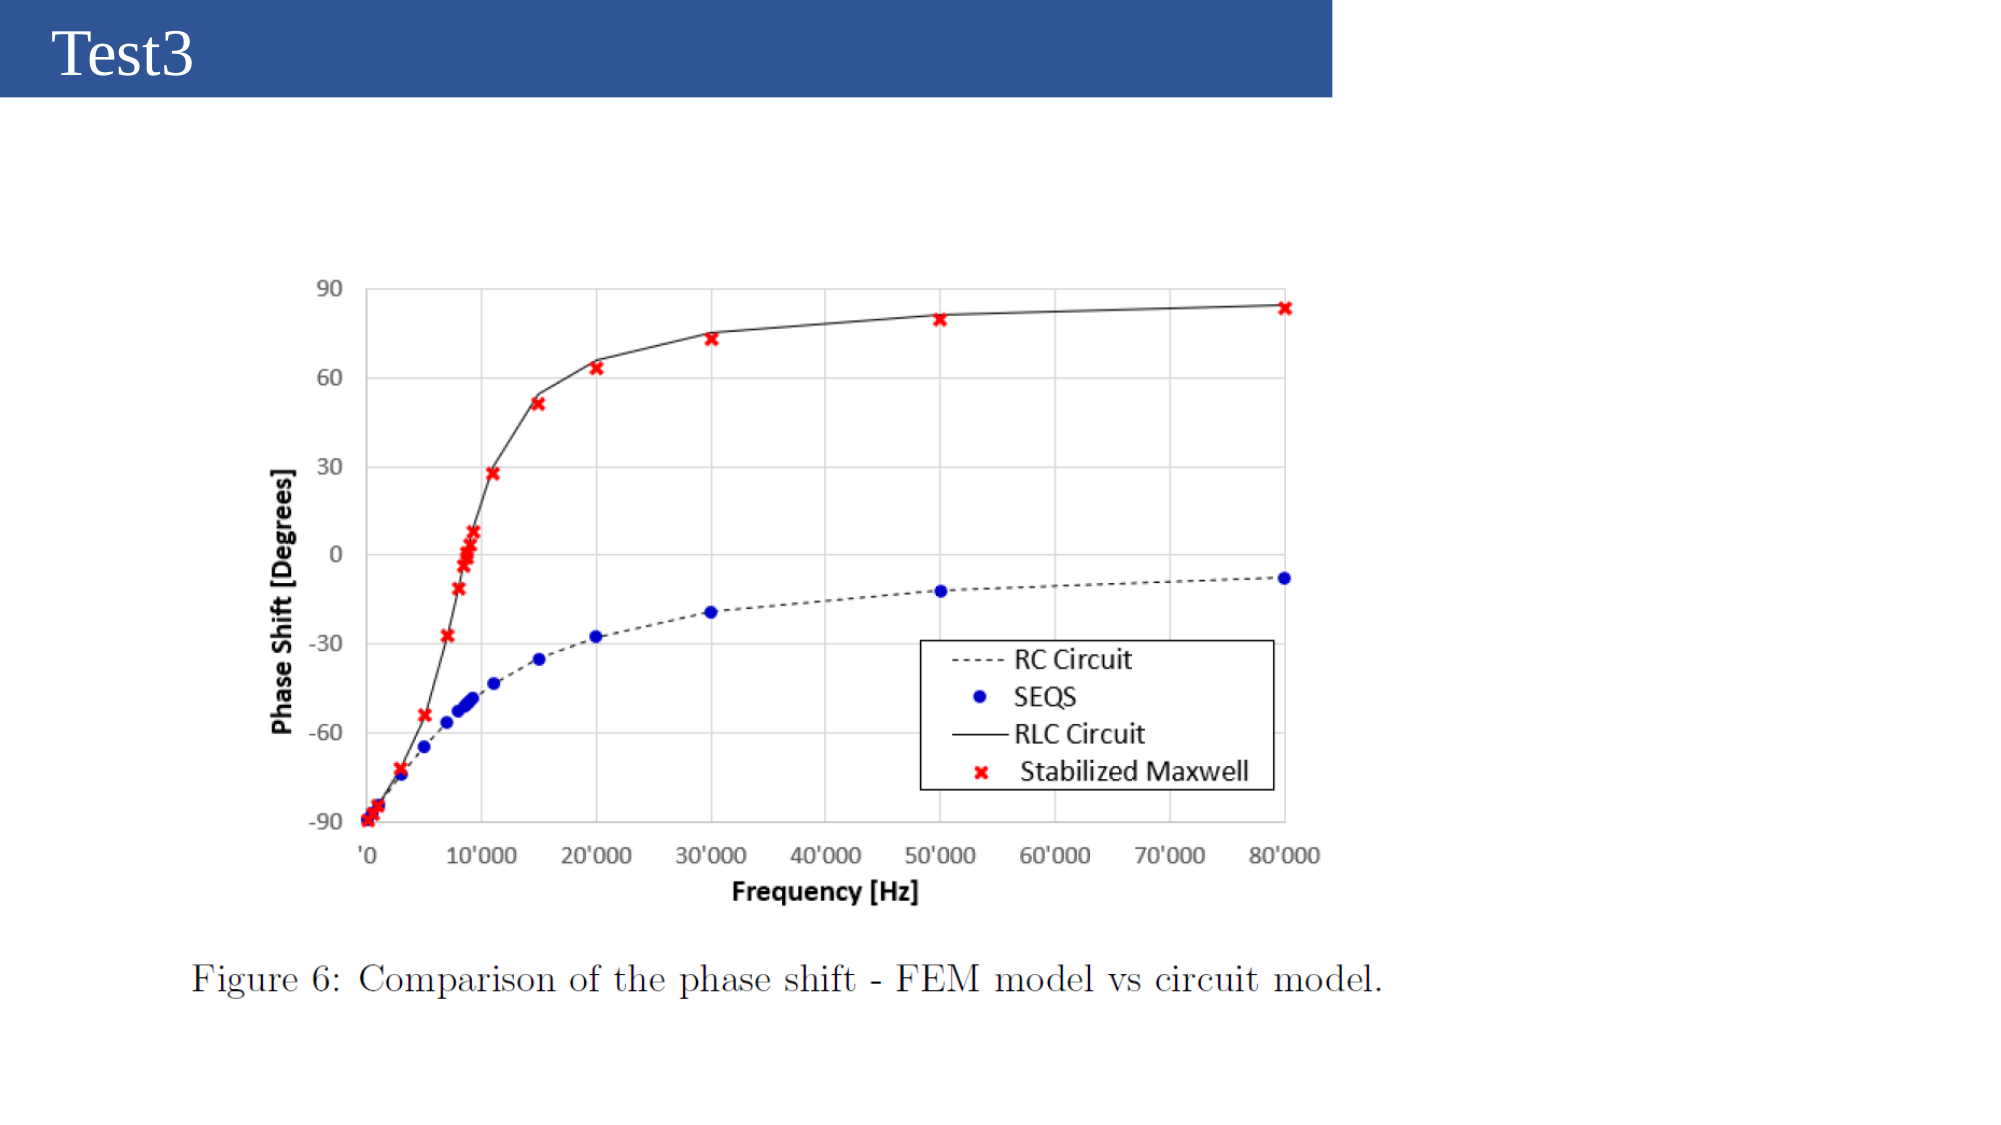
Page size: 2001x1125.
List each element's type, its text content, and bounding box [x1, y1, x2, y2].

text_box [0, 0, 1333, 98]
picture [79, 205, 1426, 1029]
text_box Test3 [36, 1, 1353, 97]
